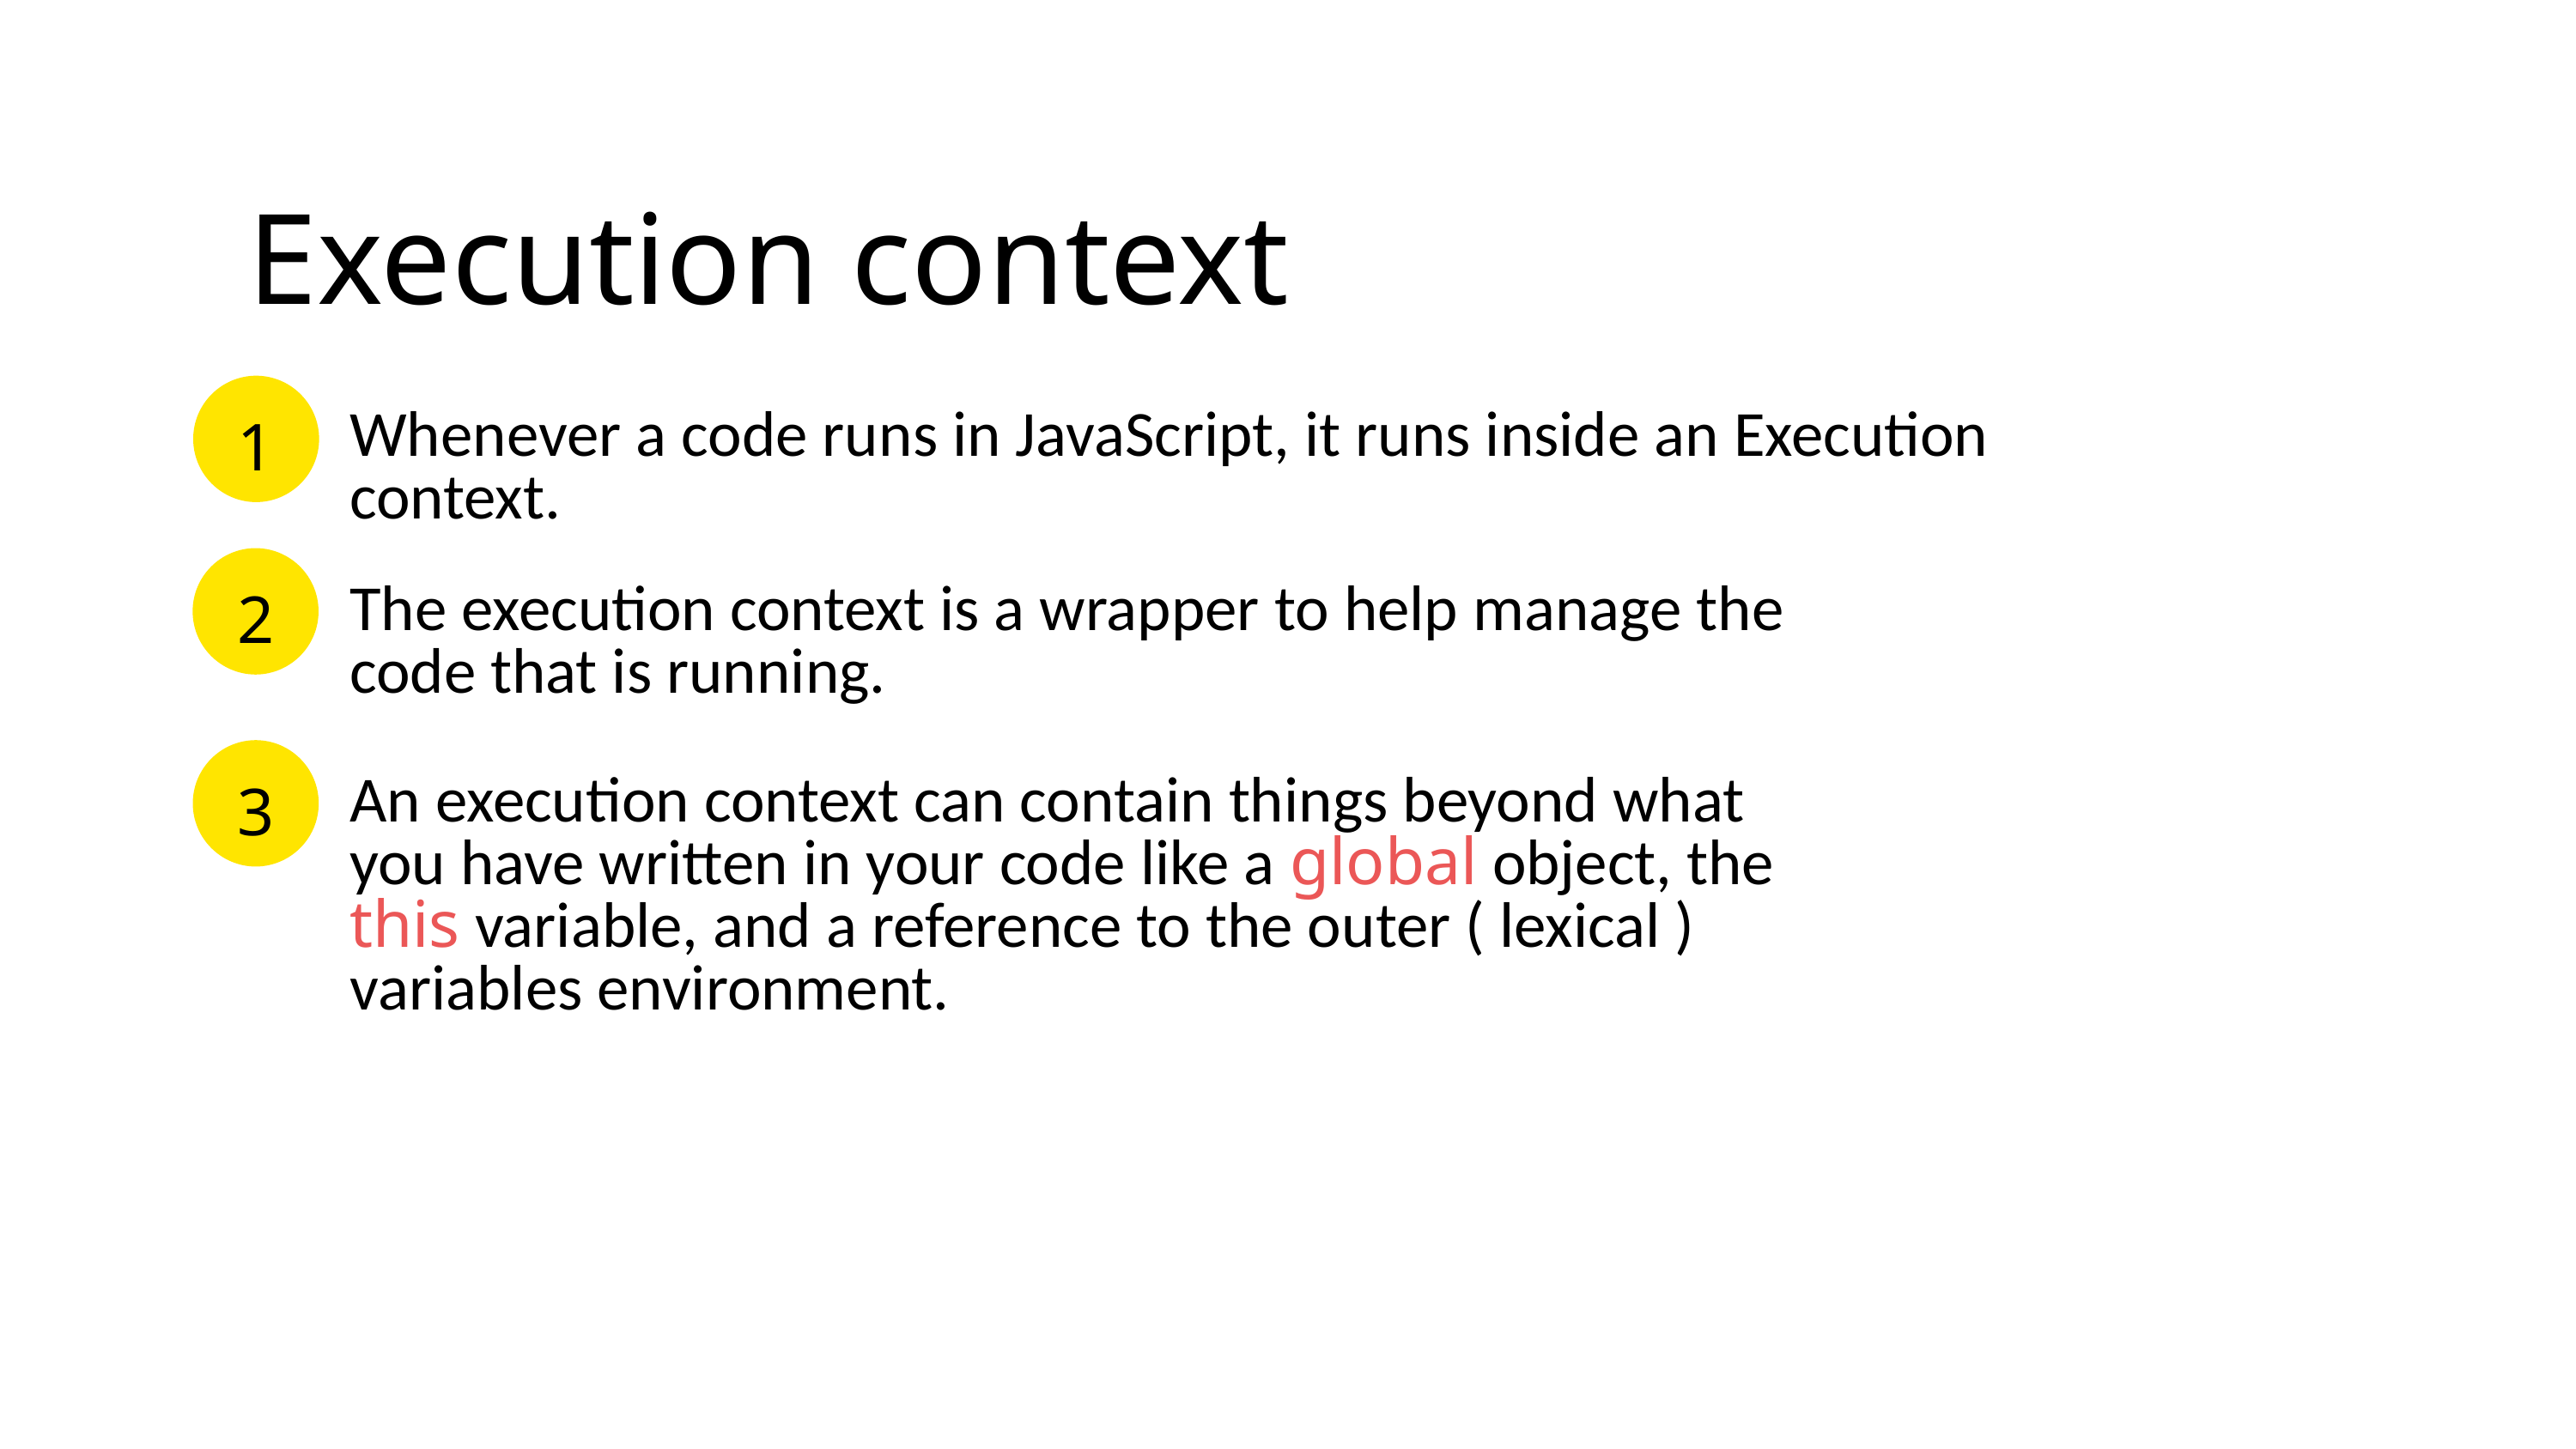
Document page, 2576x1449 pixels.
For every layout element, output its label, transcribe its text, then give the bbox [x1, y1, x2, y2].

text_box Whenever a code runs in JavaScript, it runs inside an Execution context. [349, 406, 2158, 532]
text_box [192, 375, 320, 503]
text_box An execution context can contain things beyond what you have written in your code like a global object, the this variable, and a reference to the outer ( lexical ) variables environment. [349, 772, 1825, 1023]
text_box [191, 548, 319, 675]
text_box The execution context is a wrapper to help manage the code that is running. [349, 580, 1825, 706]
text_box Execution context [234, 185, 1303, 336]
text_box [191, 739, 319, 867]
